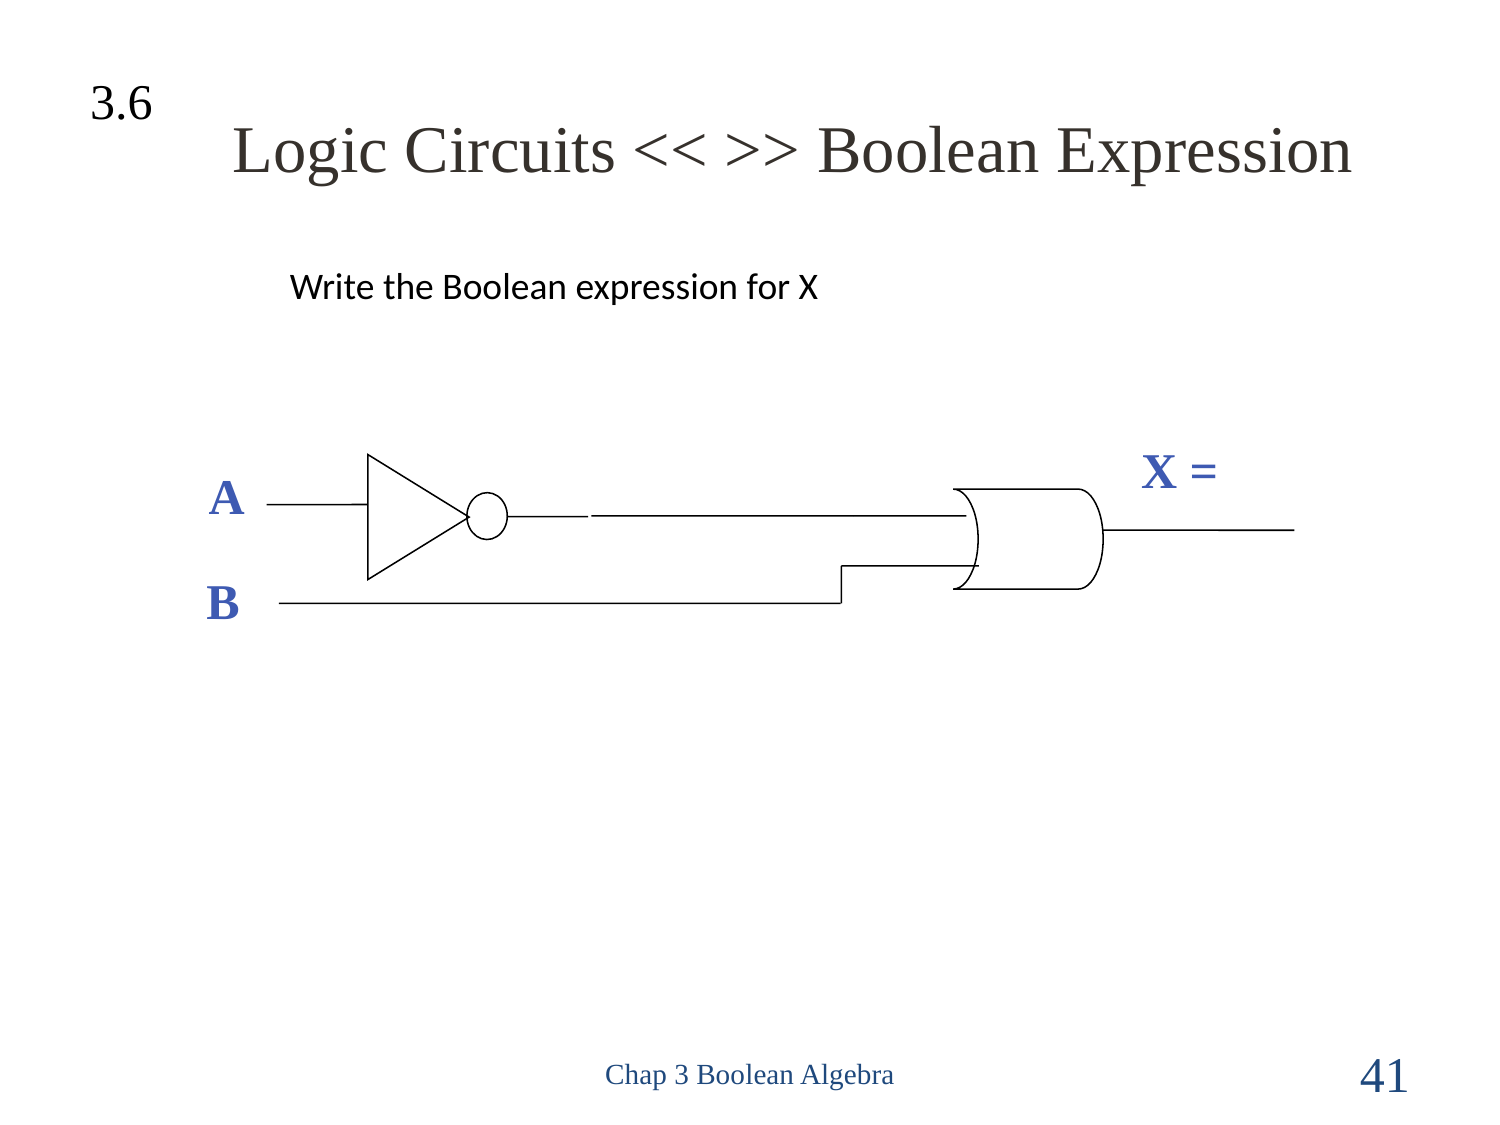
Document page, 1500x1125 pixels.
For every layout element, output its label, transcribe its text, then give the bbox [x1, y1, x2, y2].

text_box X = [1126, 430, 1246, 506]
text_box A [193, 457, 260, 532]
text_box Write the Boolean expression for X [274, 254, 834, 315]
text_box [953, 489, 1104, 590]
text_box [266, 454, 589, 580]
text_box B [191, 562, 255, 638]
text_box Logic Circuits << >> Boolean Expression [204, 98, 1383, 193]
slide_number 41 [1074, 1042, 1425, 1103]
footer Chap 3 Boolean Algebra [512, 1042, 988, 1103]
text_box 3.6 [75, 62, 168, 138]
